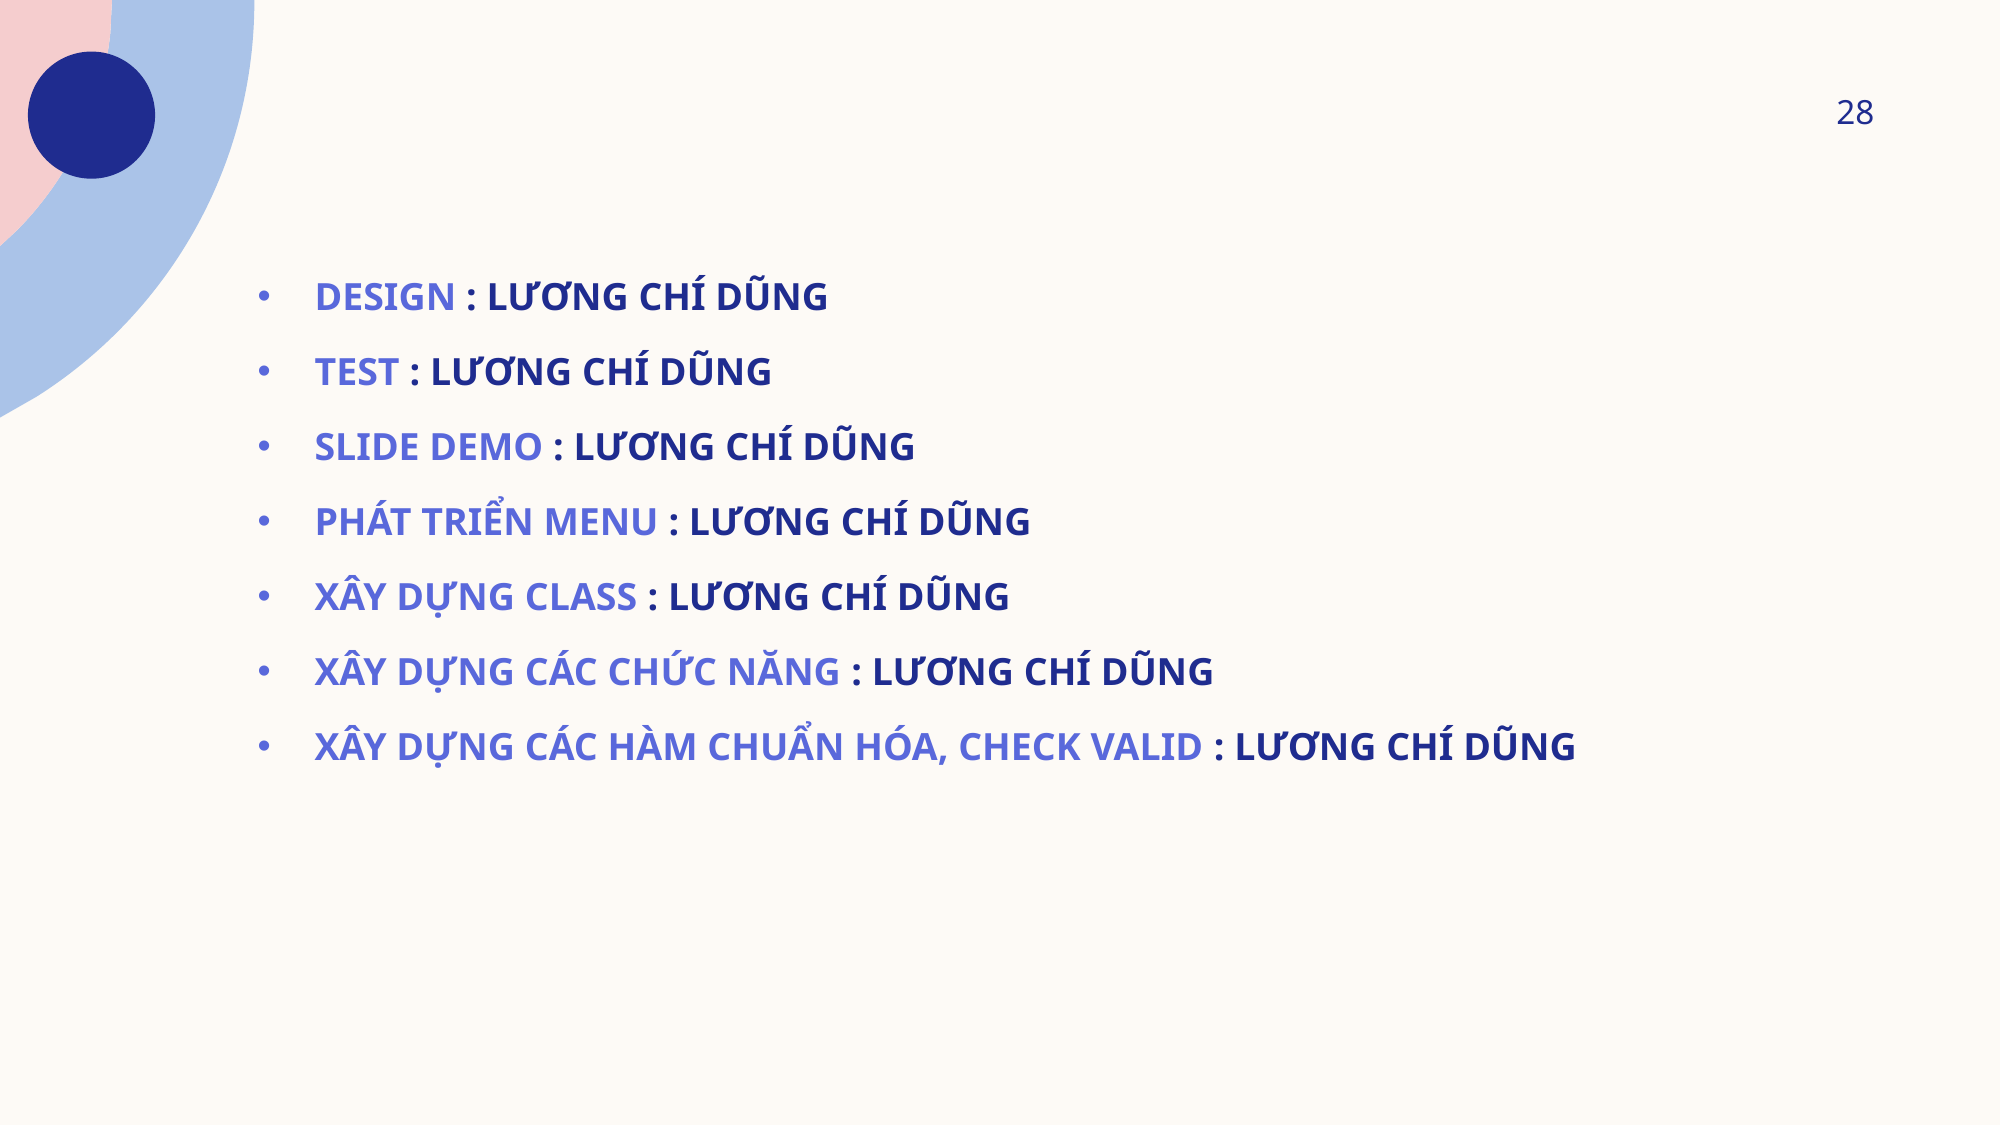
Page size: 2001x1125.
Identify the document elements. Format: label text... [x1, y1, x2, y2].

slide_number 28 [1699, 75, 1875, 153]
list DESIGN : LƯƠNG CHÍ DŨNG TEST : LƯƠNG CHÍ DŨNG SLIDE DEMO : LƯƠNG CHÍ DŨNG PHÁT TRIỂN MENU : LƯƠNG CHÍ DŨNG XÂY DỰNG CLASS : LƯƠNG CHÍ DŨNG XÂY DỰNG CÁC CHỨC NĂNG : LƯƠNG CHÍ DŨNG XÂY DỰNG CÁC HÀM CHUẨN HÓA, CHECK VALID : LƯƠNG CHÍ DŨNG [242, 242, 1780, 994]
